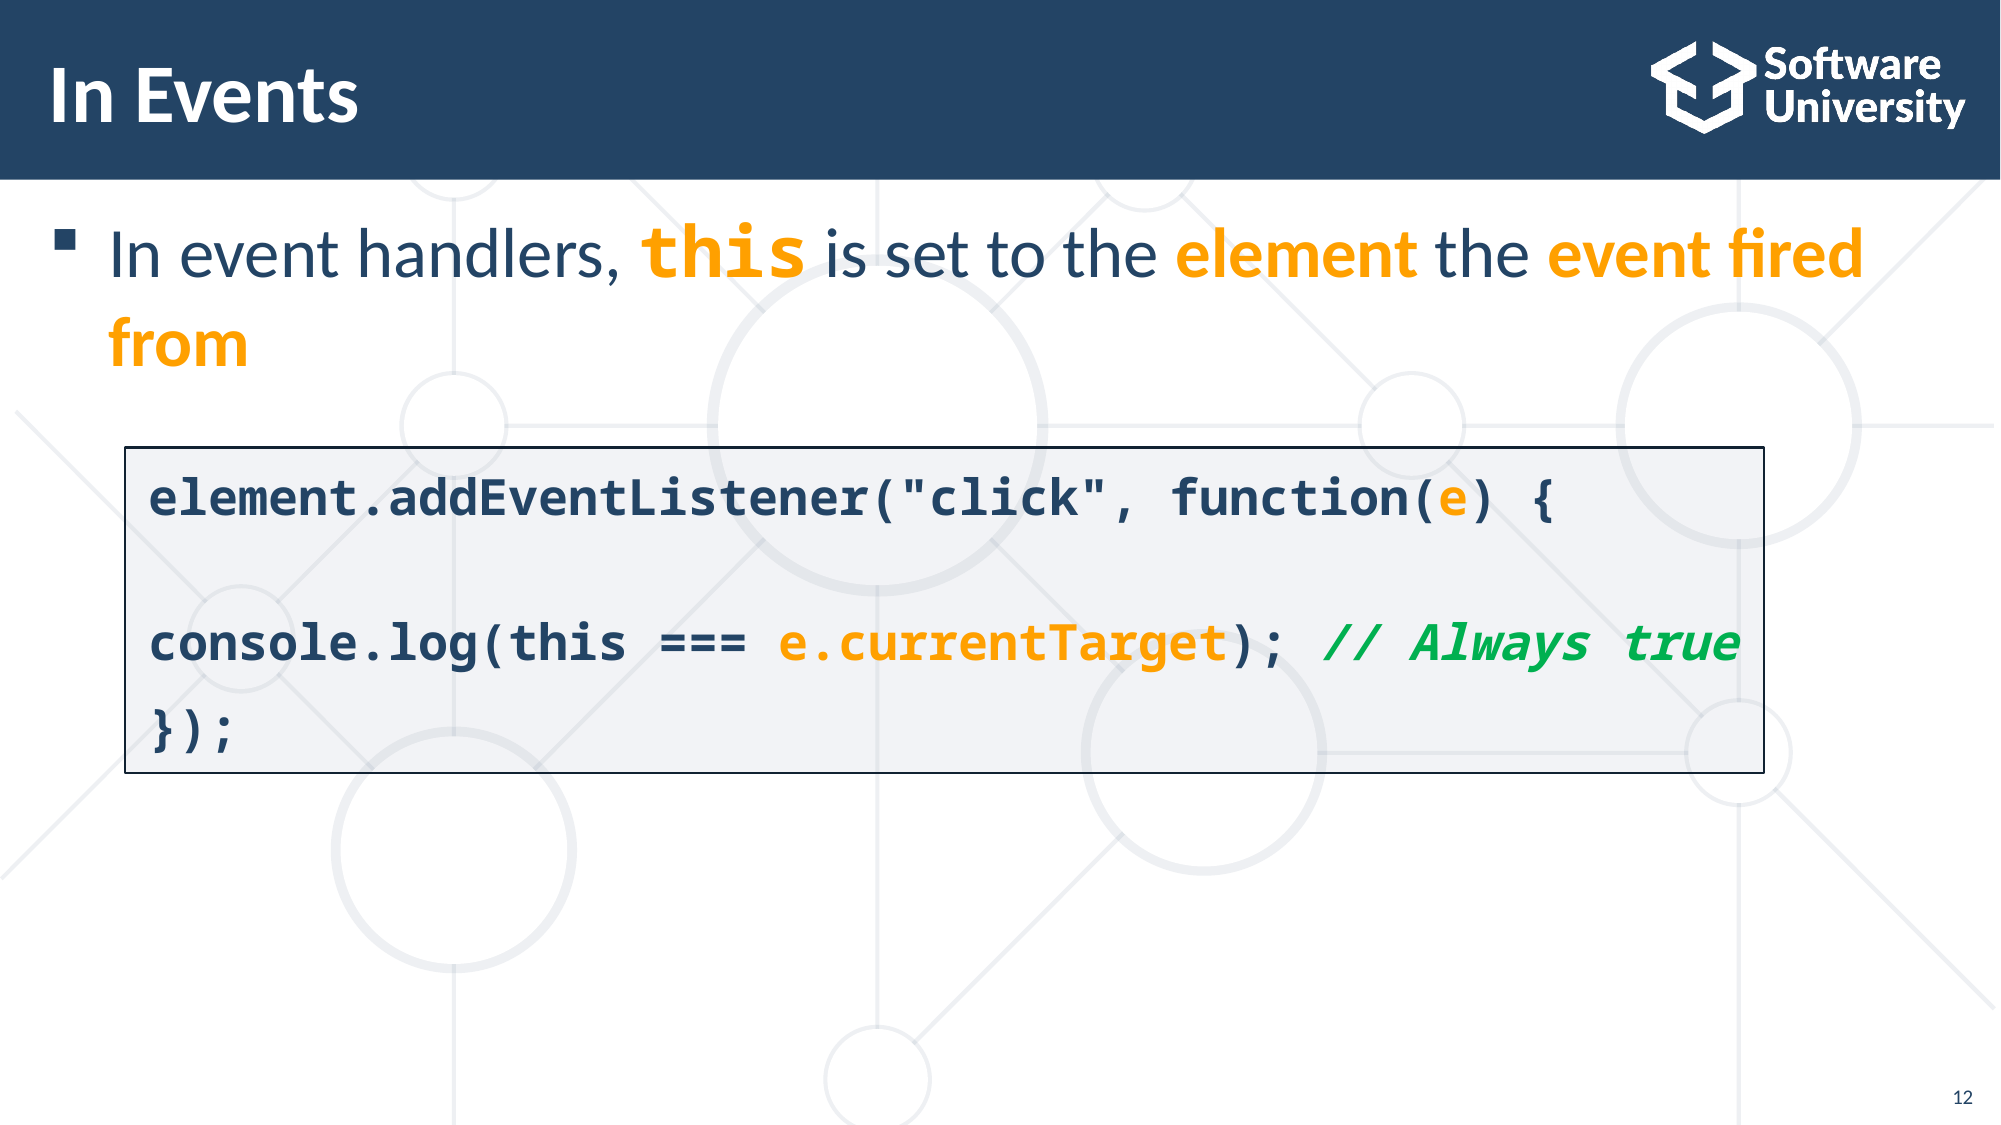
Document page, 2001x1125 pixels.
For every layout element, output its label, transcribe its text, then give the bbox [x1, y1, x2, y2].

title In Events [31, 16, 1625, 162]
list In event handlers, this is set to the element the event fired from [31, 196, 1970, 1104]
slide_number 12 [1927, 1067, 1989, 1117]
text_box element.addEventListener("click", function(e) { console.log(this === e.currentTarget); // Always true }); [125, 447, 1765, 773]
picture [1651, 41, 1966, 134]
